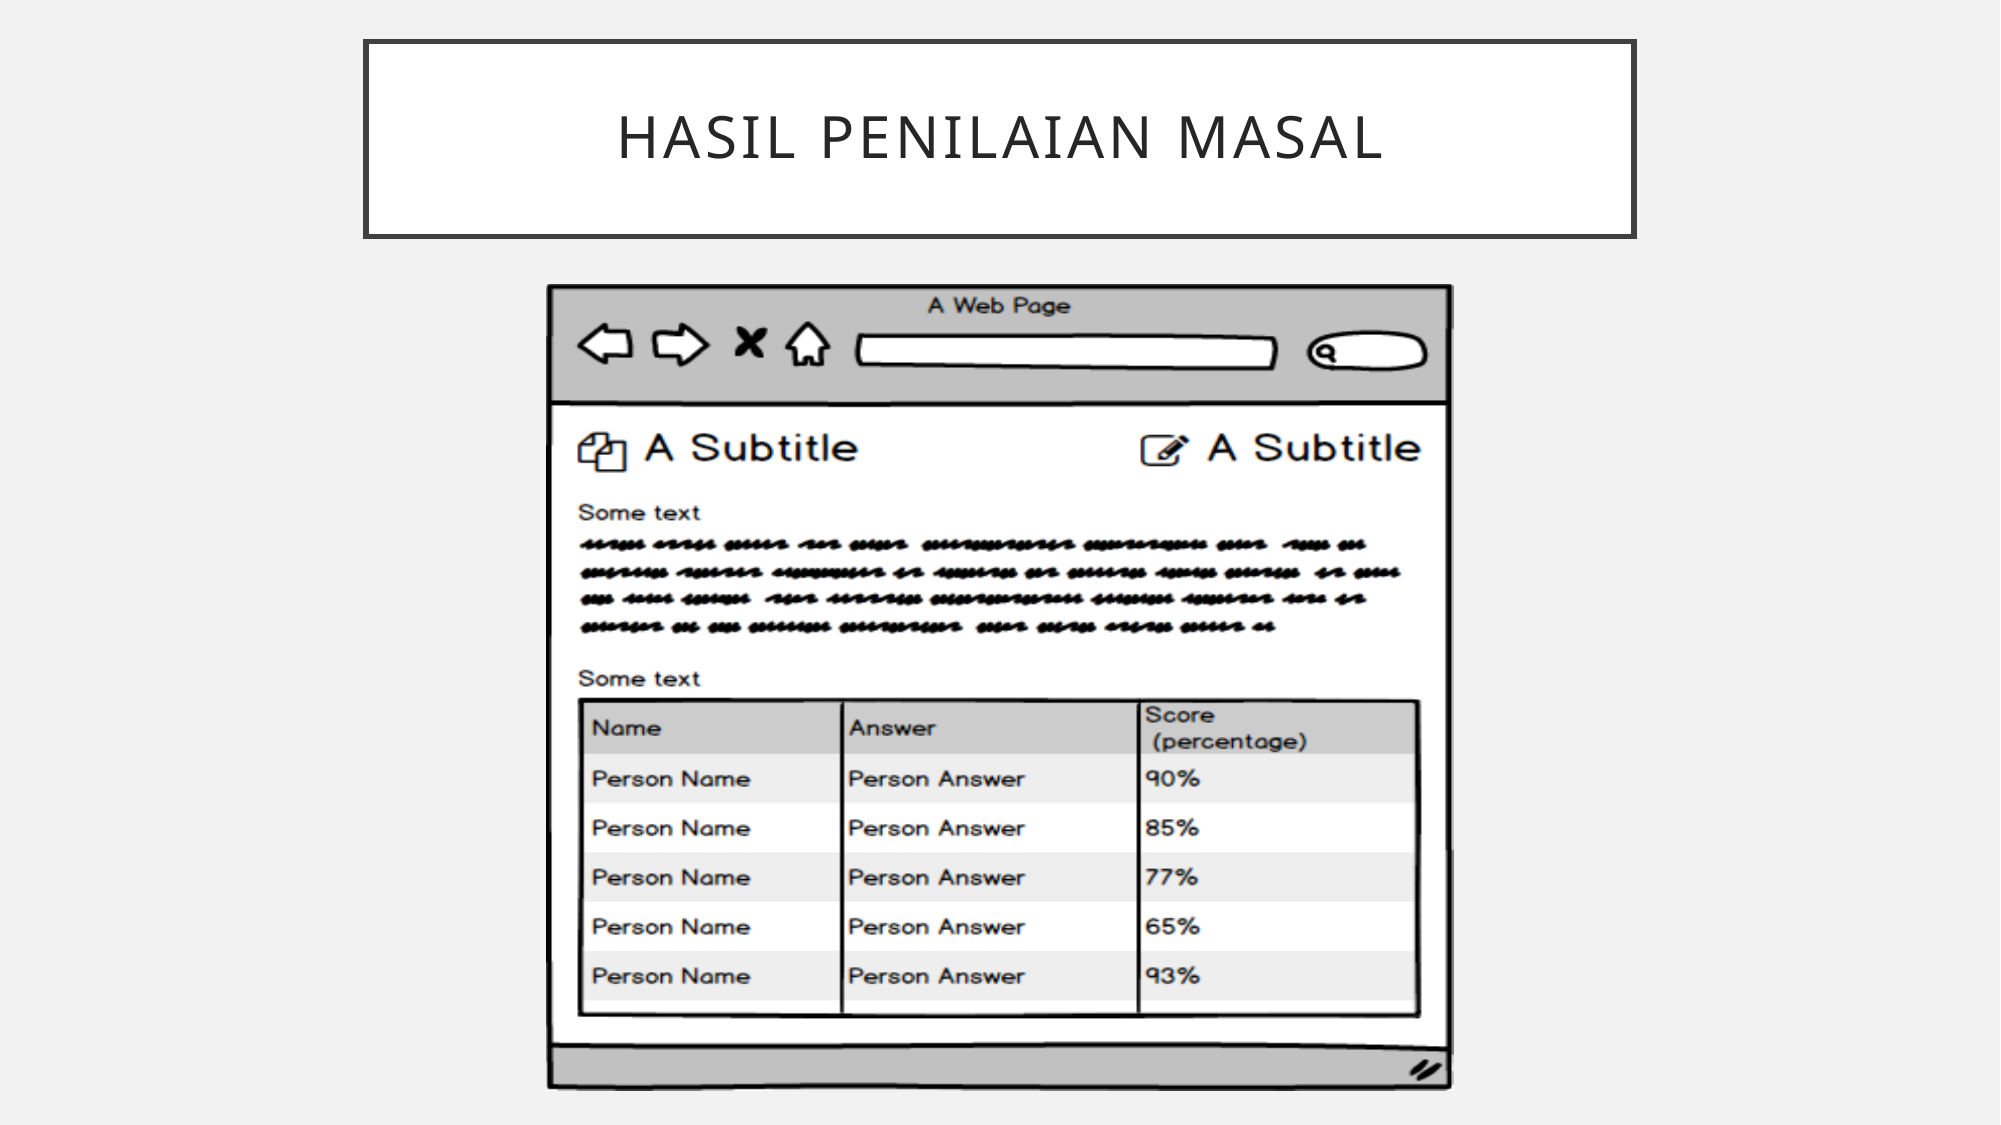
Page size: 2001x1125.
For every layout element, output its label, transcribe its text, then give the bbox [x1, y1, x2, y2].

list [546, 284, 1454, 1091]
title Hasil Penilaian Masal [363, 39, 1637, 239]
